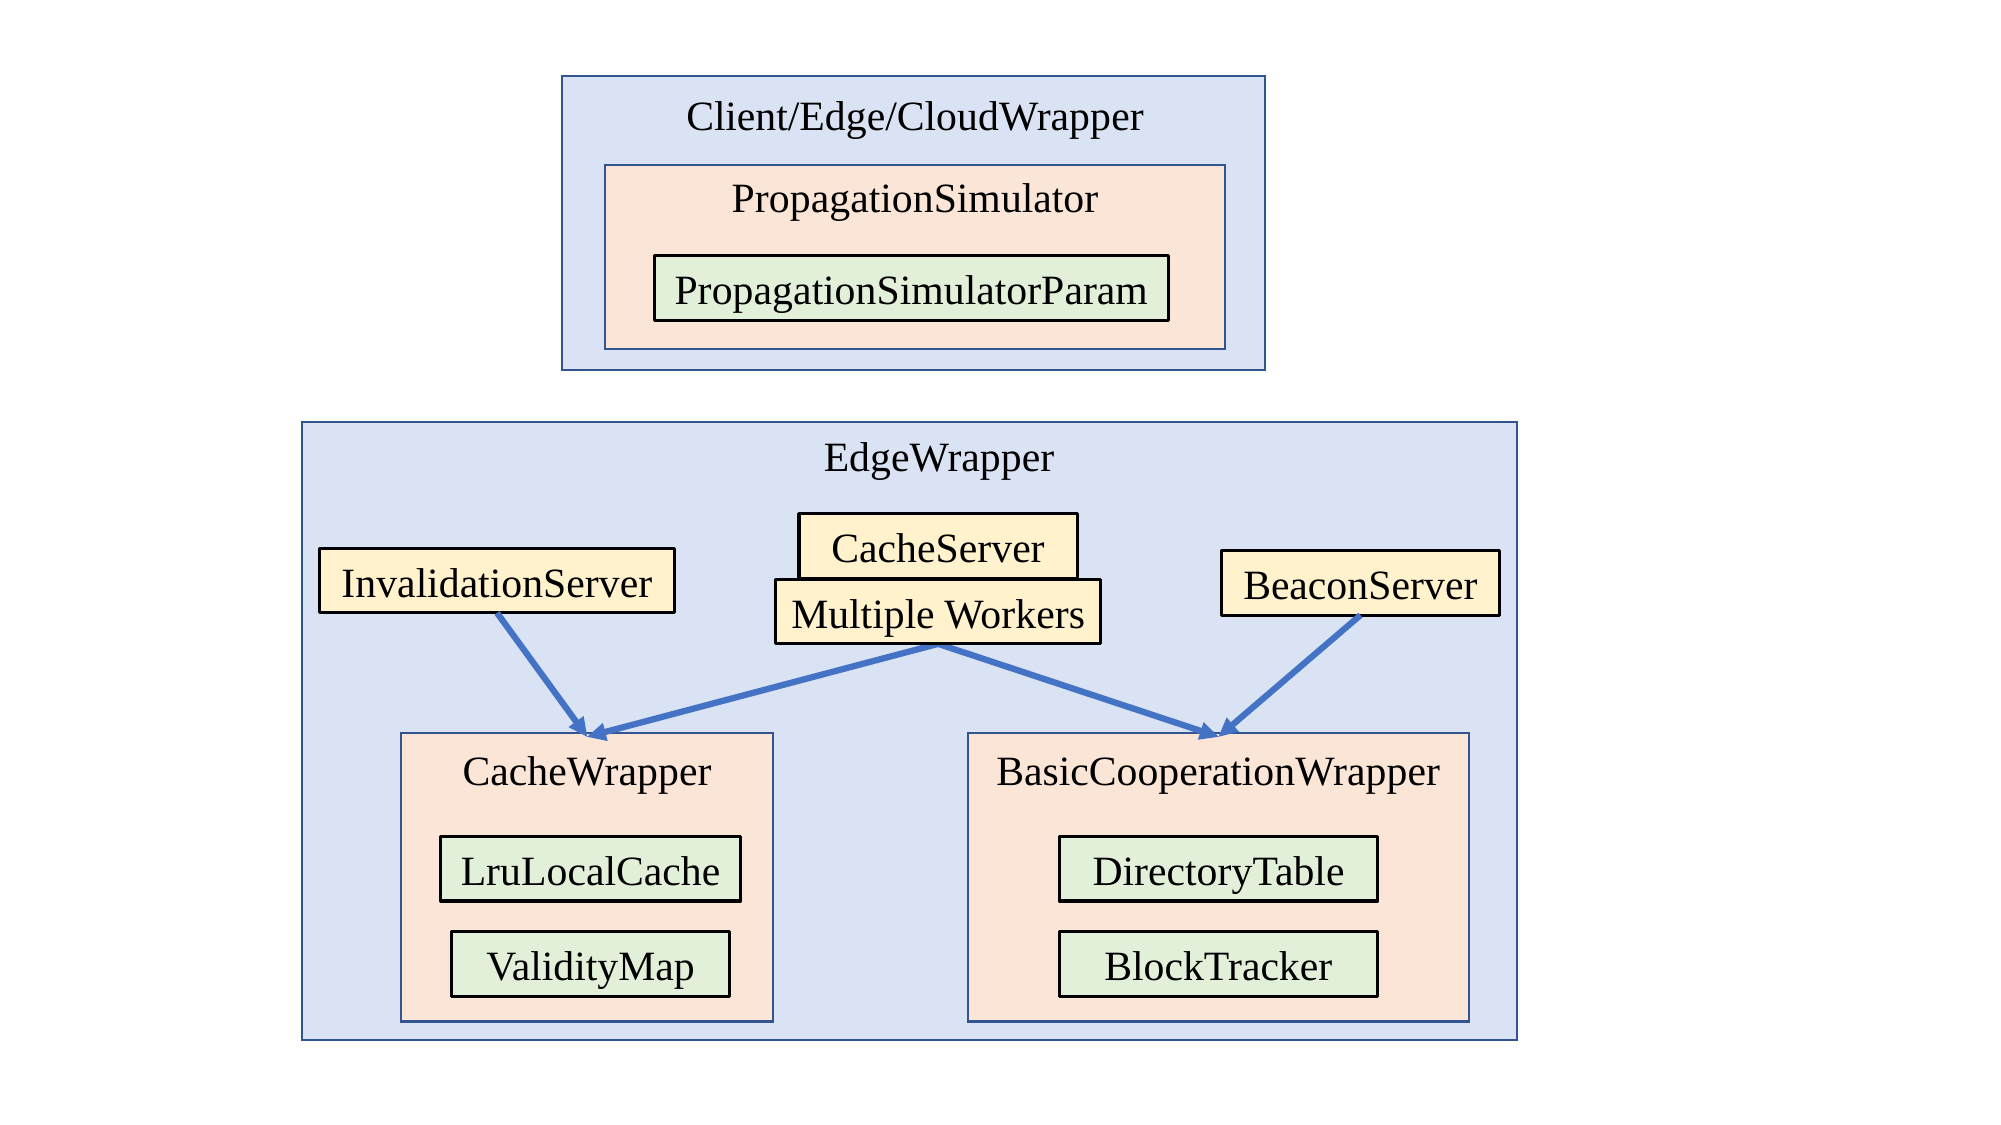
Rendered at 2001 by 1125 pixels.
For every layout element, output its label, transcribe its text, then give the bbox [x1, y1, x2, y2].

text_box [604, 164, 1226, 350]
text_box BlockTracker [1059, 931, 1378, 997]
text_box [400, 732, 774, 1023]
text_box Multiple Workers [775, 579, 1101, 644]
text_box DirectoryTable [1059, 836, 1378, 901]
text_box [497, 613, 588, 737]
text_box [561, 75, 1266, 371]
text_box CacheServer [799, 513, 1078, 579]
text_box BasicCooperationWrapper [968, 736, 1469, 802]
text_box Client/Edge/CloudWrapper [671, 81, 1159, 146]
text_box BeaconServer [1221, 550, 1500, 616]
text_box InvalidationServer [319, 548, 675, 613]
text_box PropagationSimulatorParam [654, 255, 1169, 321]
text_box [587, 644, 937, 737]
text_box LruLocalCache [440, 836, 741, 901]
text_box [301, 421, 1518, 1041]
text_box CacheWrapper [401, 736, 773, 802]
text_box PropagationSimulator [715, 163, 1115, 229]
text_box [937, 644, 1218, 737]
text_box ValidityMap [451, 931, 730, 997]
text_box [967, 732, 1470, 1023]
text_box EdgeWrapper [800, 421, 1079, 487]
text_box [1218, 615, 1361, 737]
